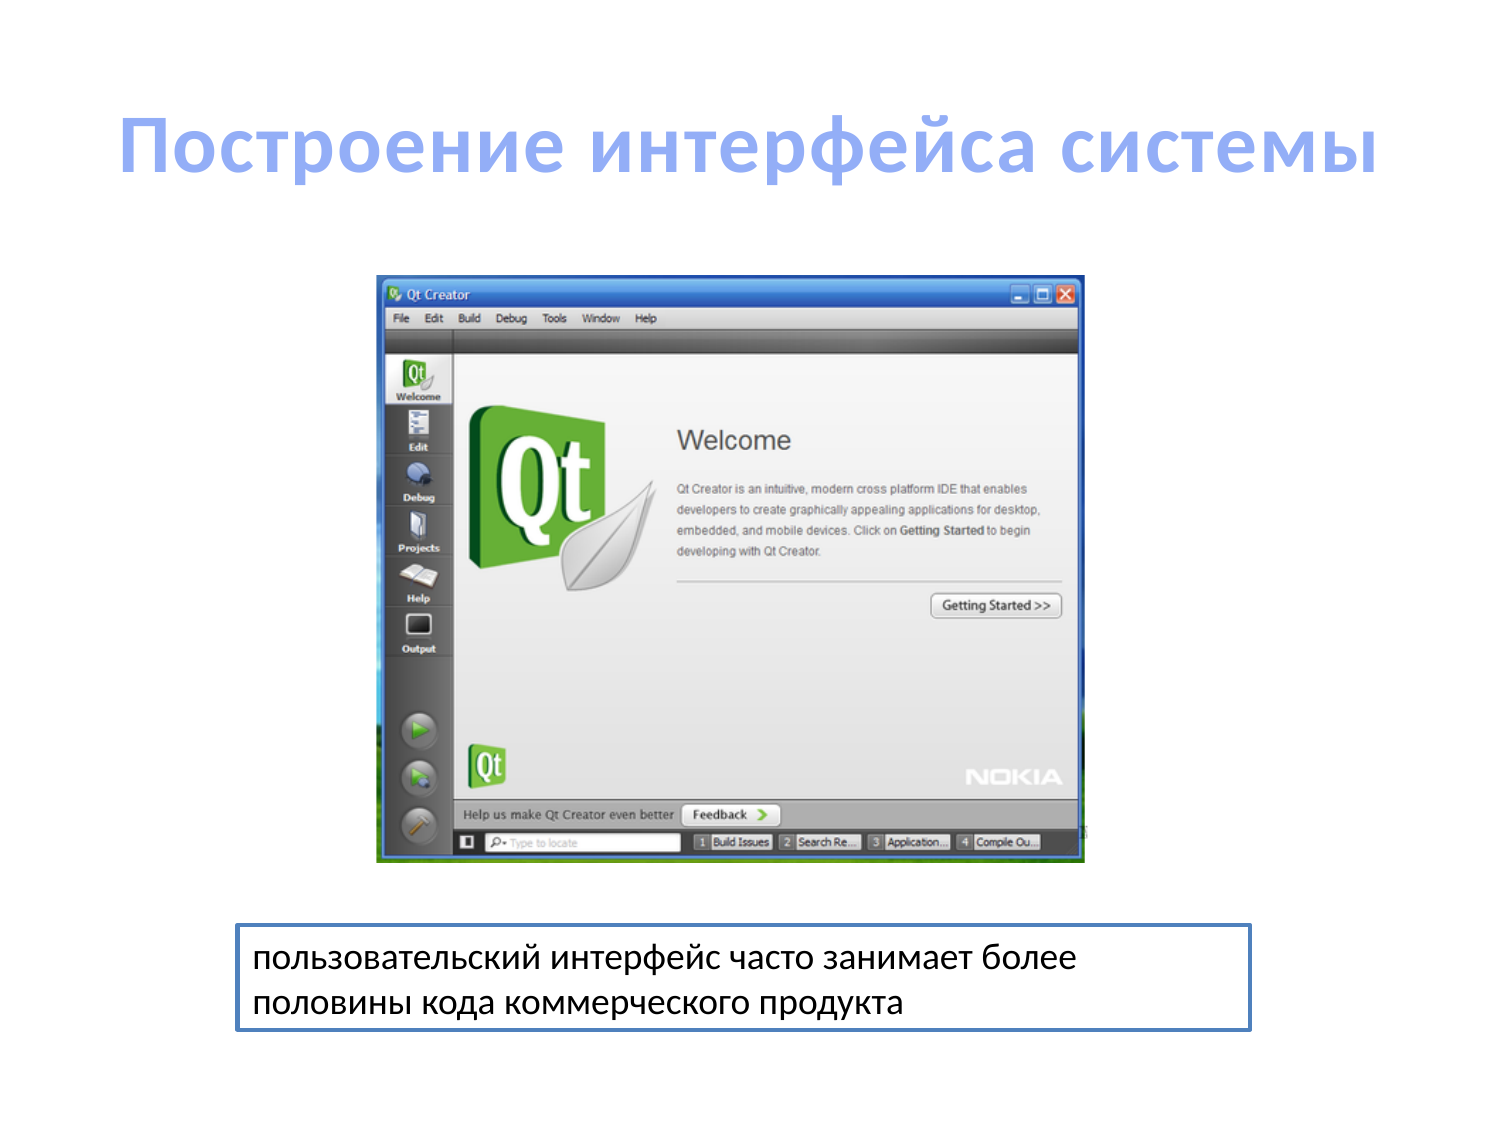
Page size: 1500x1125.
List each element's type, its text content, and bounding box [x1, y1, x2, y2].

text_box пользовательский интерфейс часто занимает более половины кода коммерческого продукта [235, 923, 1252, 1032]
picture [349, 274, 1088, 863]
title Построение интерфейса системы [75, 45, 1425, 233]
